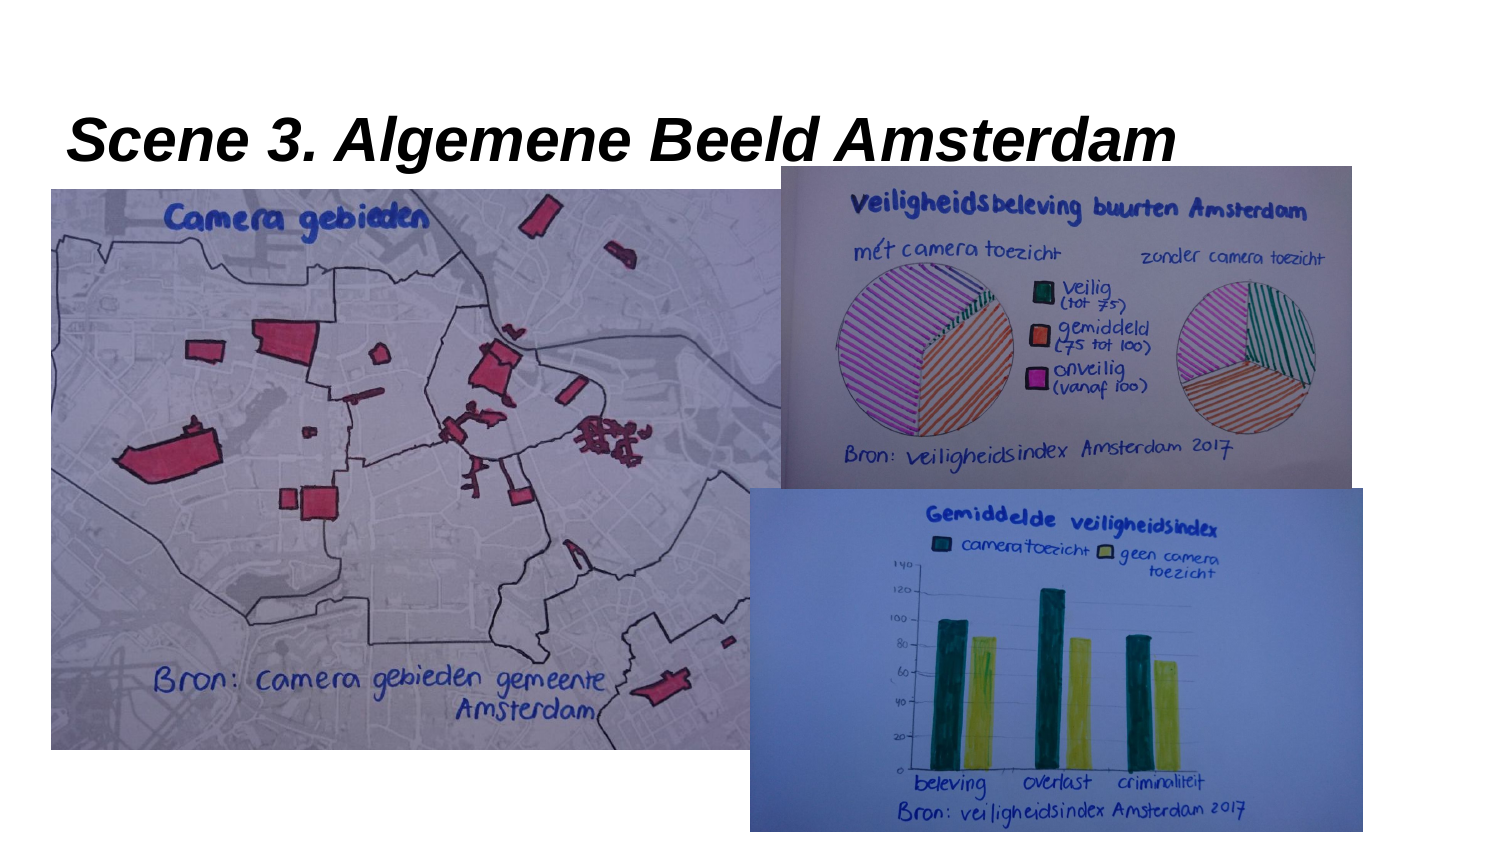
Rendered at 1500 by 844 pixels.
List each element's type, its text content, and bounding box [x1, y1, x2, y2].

title Scene 3. Algemene Beeld Amsterdam [51, 72, 1449, 167]
picture [50, 166, 1363, 832]
